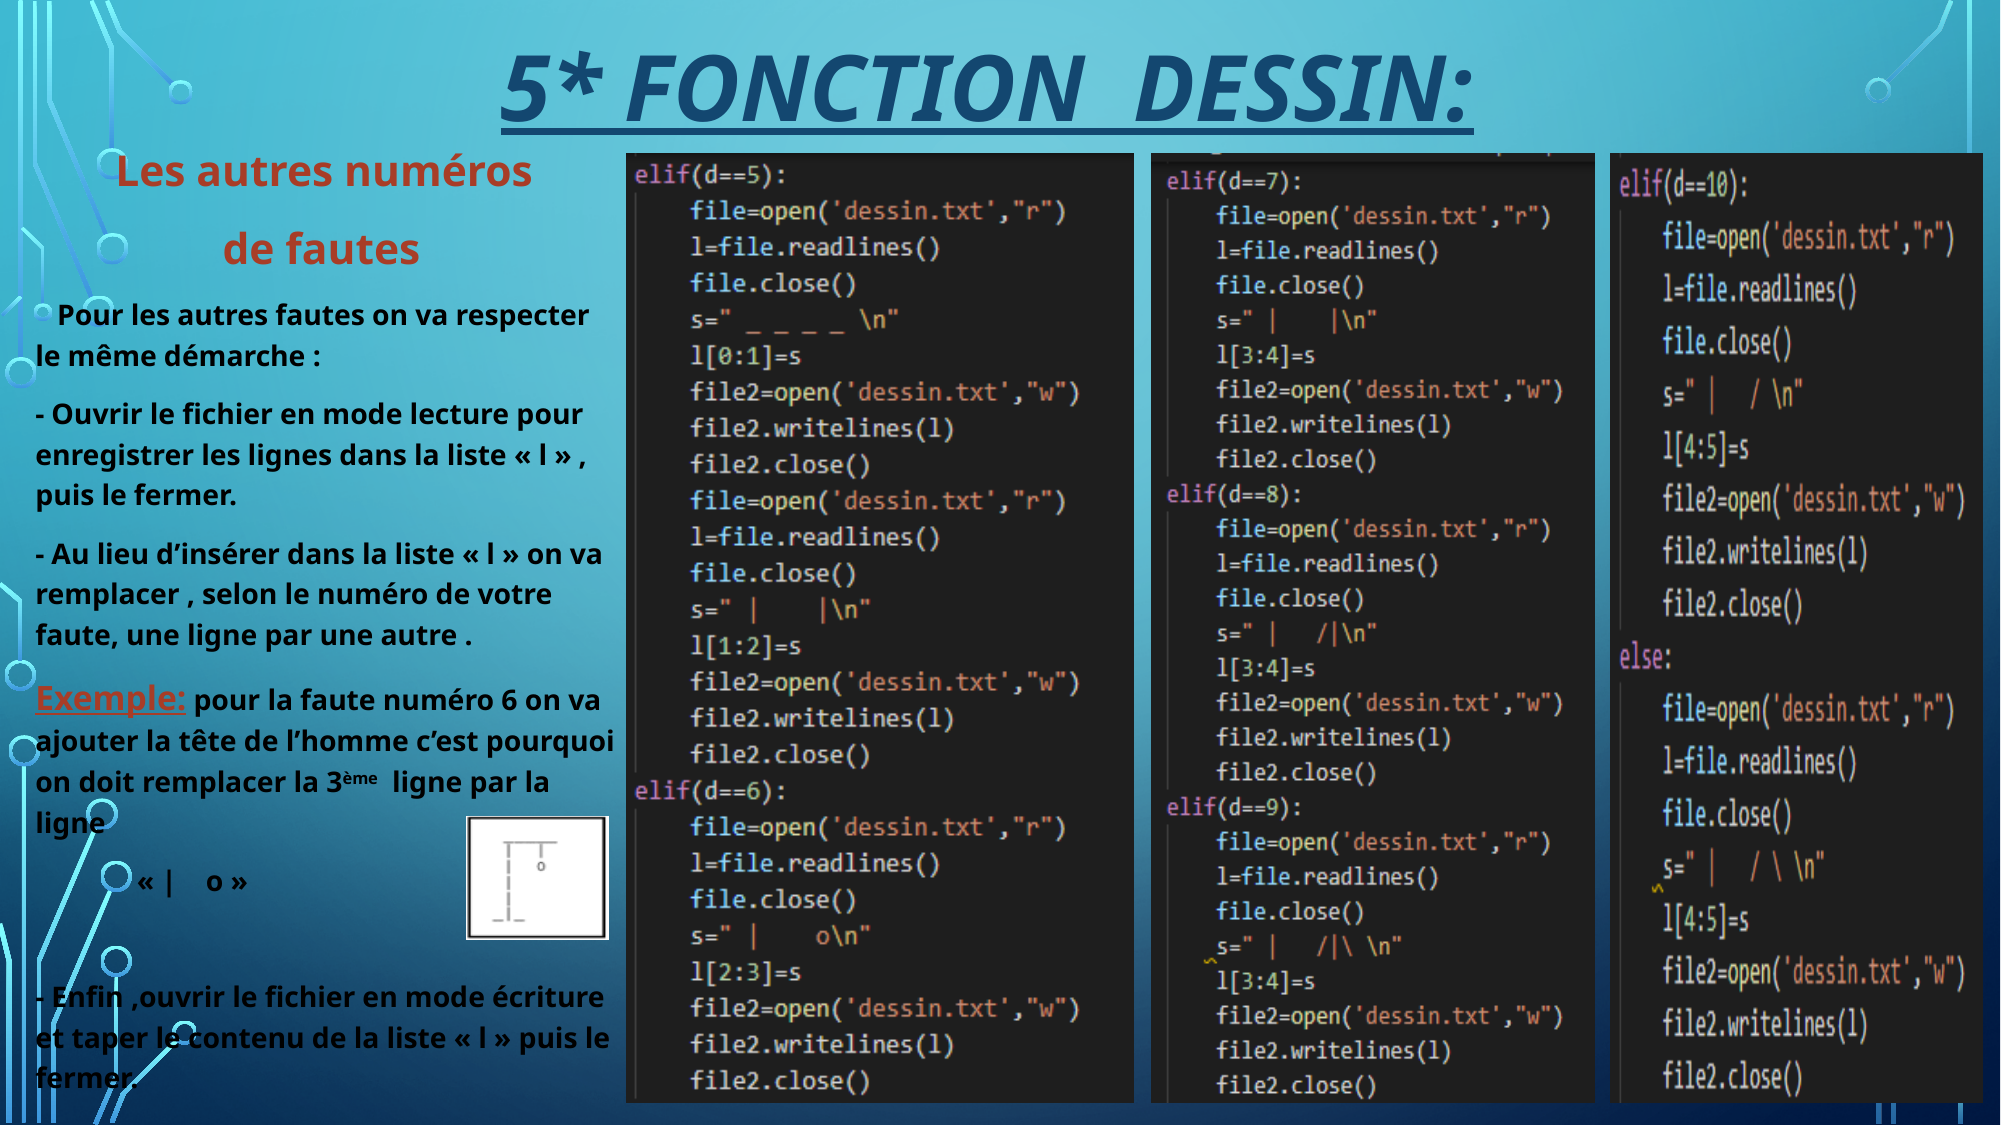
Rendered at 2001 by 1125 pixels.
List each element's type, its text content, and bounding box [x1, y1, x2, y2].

picture [626, 153, 1134, 1103]
list Les autres numéros de fautes Pour les autres fautes on va respecter le même démarche : - Ouvrir le fichier en mode lecture pour enregistrer les lignes dans la liste « l » , puis le fermer. - Au lieu d’insérer dans la liste « l » on va remplacer , selon le numéro de votre faute, une ligne par une autre . Exemple: pour la faute numéro 6 on va ajouter la tête de l’homme c’est pourquoi on doit remplacer la 3ème ligne par la ligne « | o » - Enfin ,ouvrir le fichier en mode écriture et taper le contenu de la liste « l » puis le fermer. [20, 125, 626, 1103]
picture [1151, 153, 1595, 1103]
picture [465, 816, 609, 941]
picture [1610, 153, 1983, 1103]
text_box 5* fonction dessin: [342, 22, 1633, 192]
